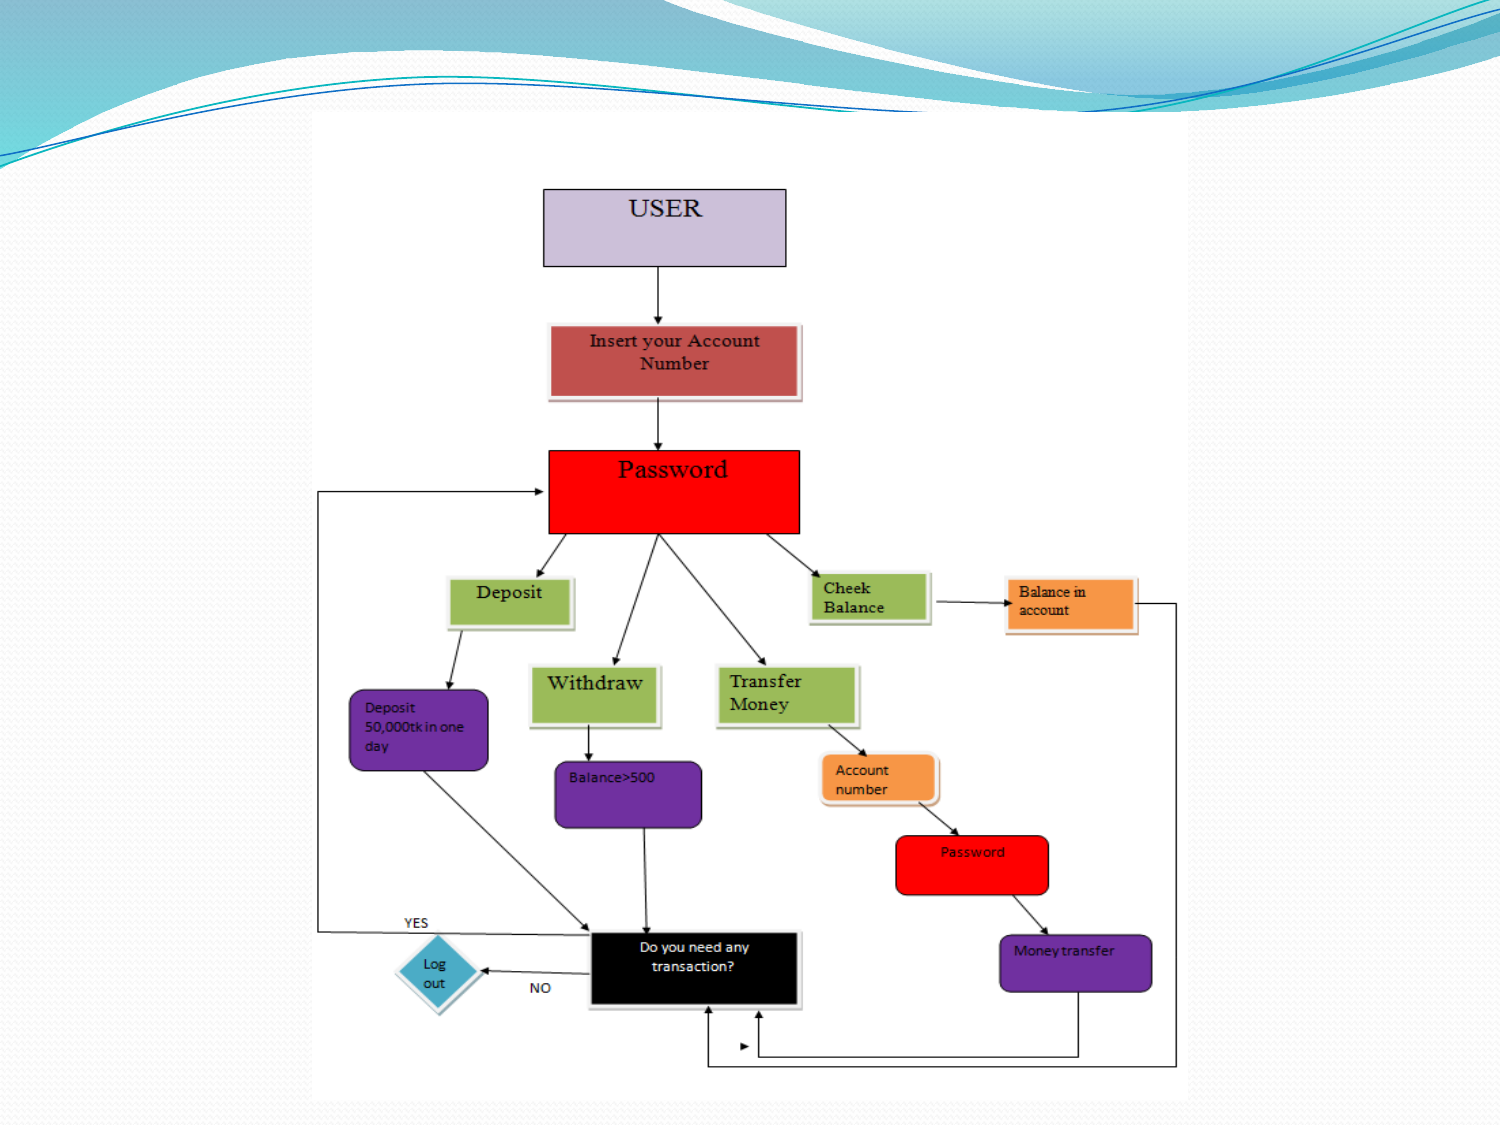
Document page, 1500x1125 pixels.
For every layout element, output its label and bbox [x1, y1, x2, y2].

list [312, 112, 1188, 1101]
